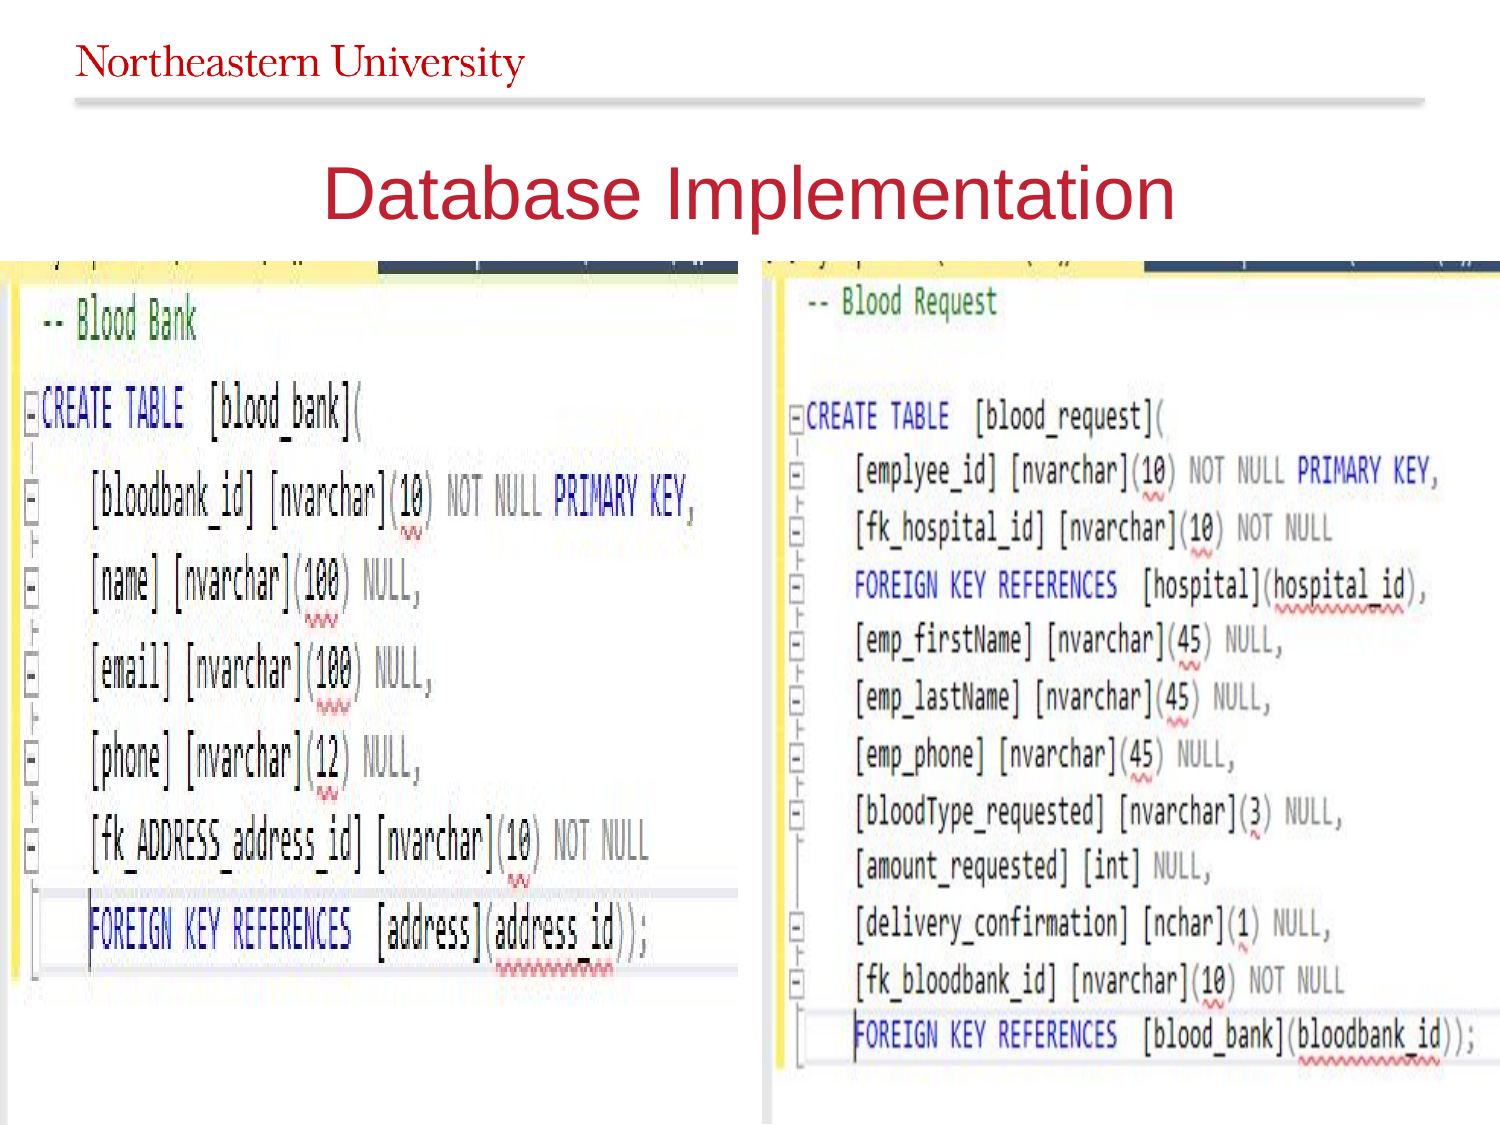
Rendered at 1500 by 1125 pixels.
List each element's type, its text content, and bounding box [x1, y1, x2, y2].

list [0, 261, 738, 1125]
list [762, 261, 1500, 1125]
picture [75, 44, 525, 88]
title Database Implementation [75, 137, 1425, 263]
